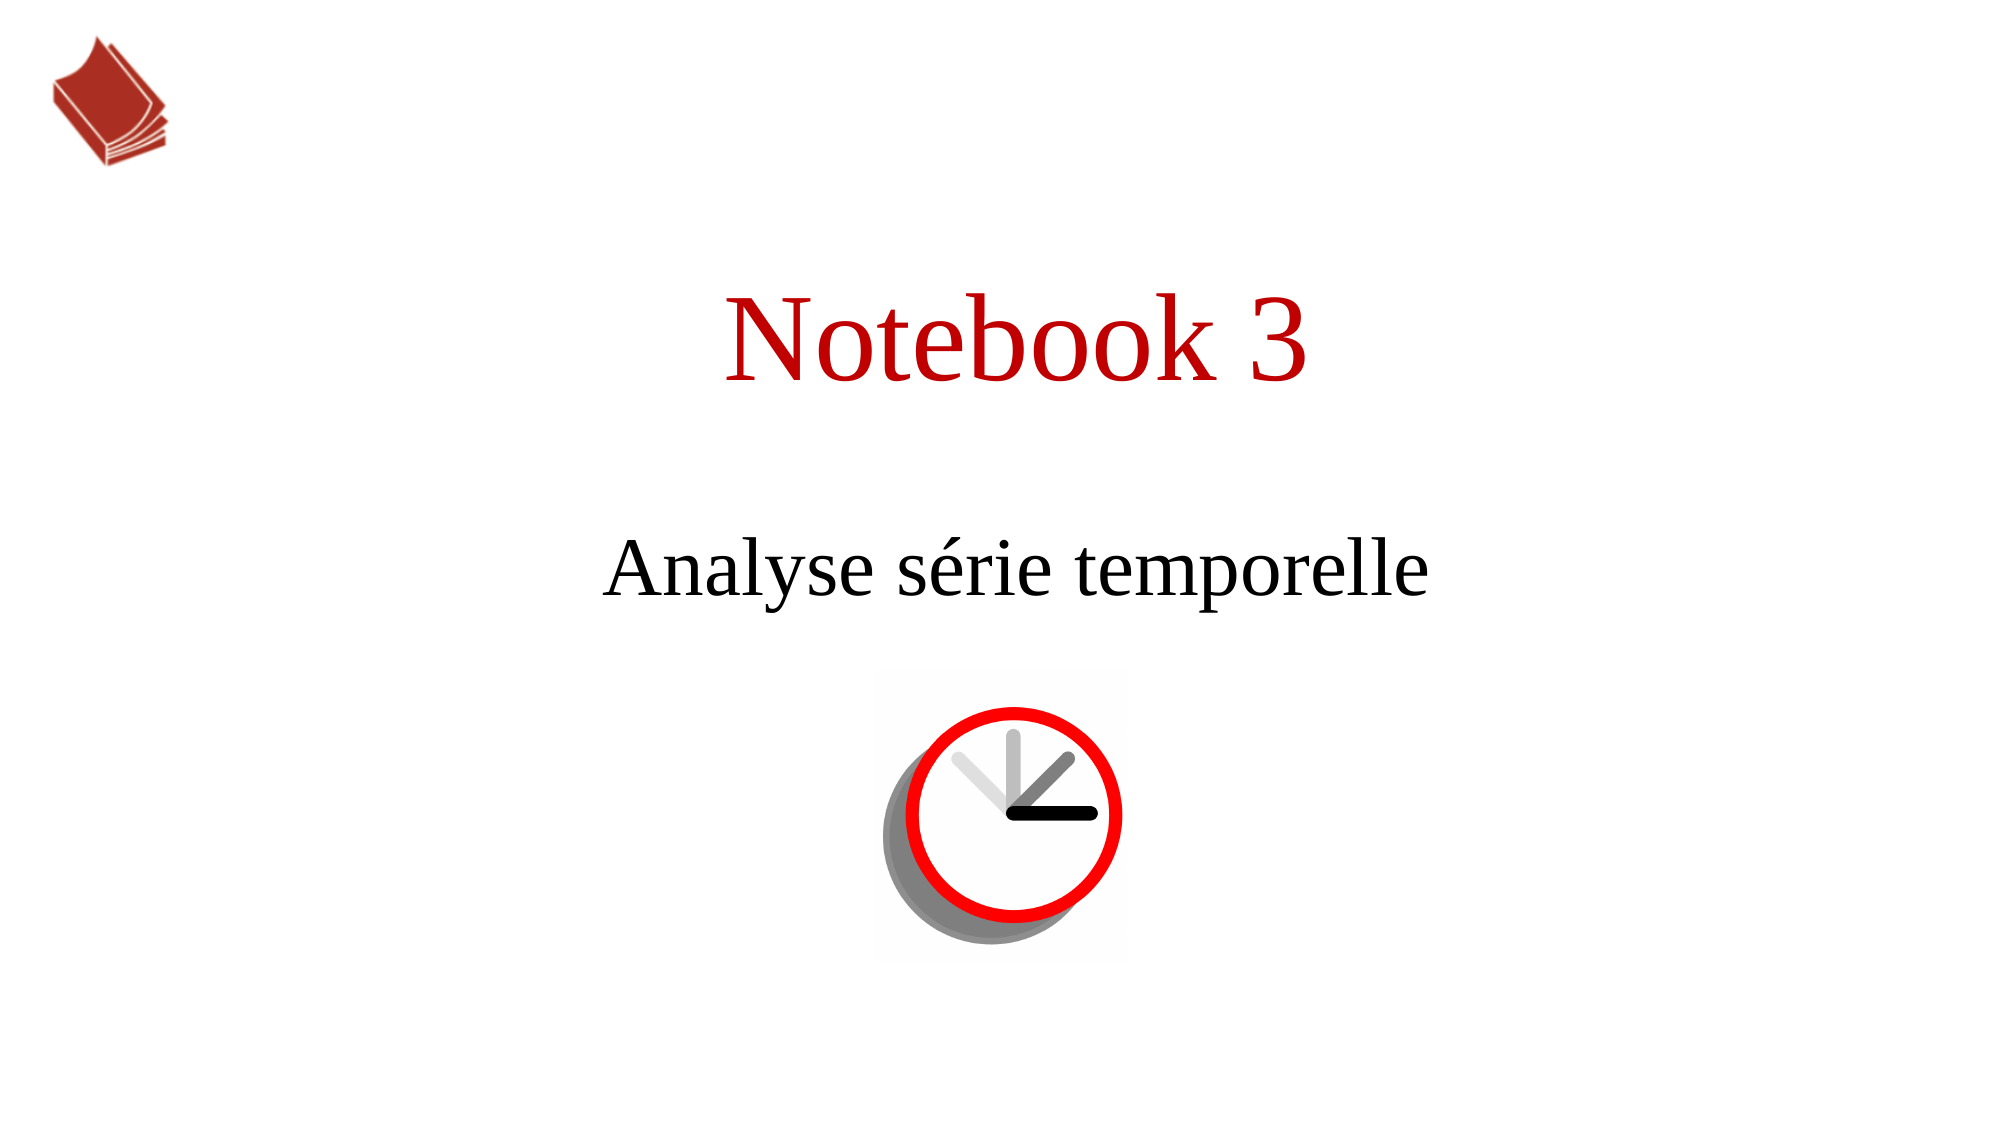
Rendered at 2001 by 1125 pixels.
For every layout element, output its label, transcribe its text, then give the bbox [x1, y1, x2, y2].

picture [32, 23, 179, 198]
text_box Analyse série temporelle [299, 504, 1735, 620]
text_box Notebook 3 [267, 265, 1767, 537]
picture [874, 668, 1126, 963]
